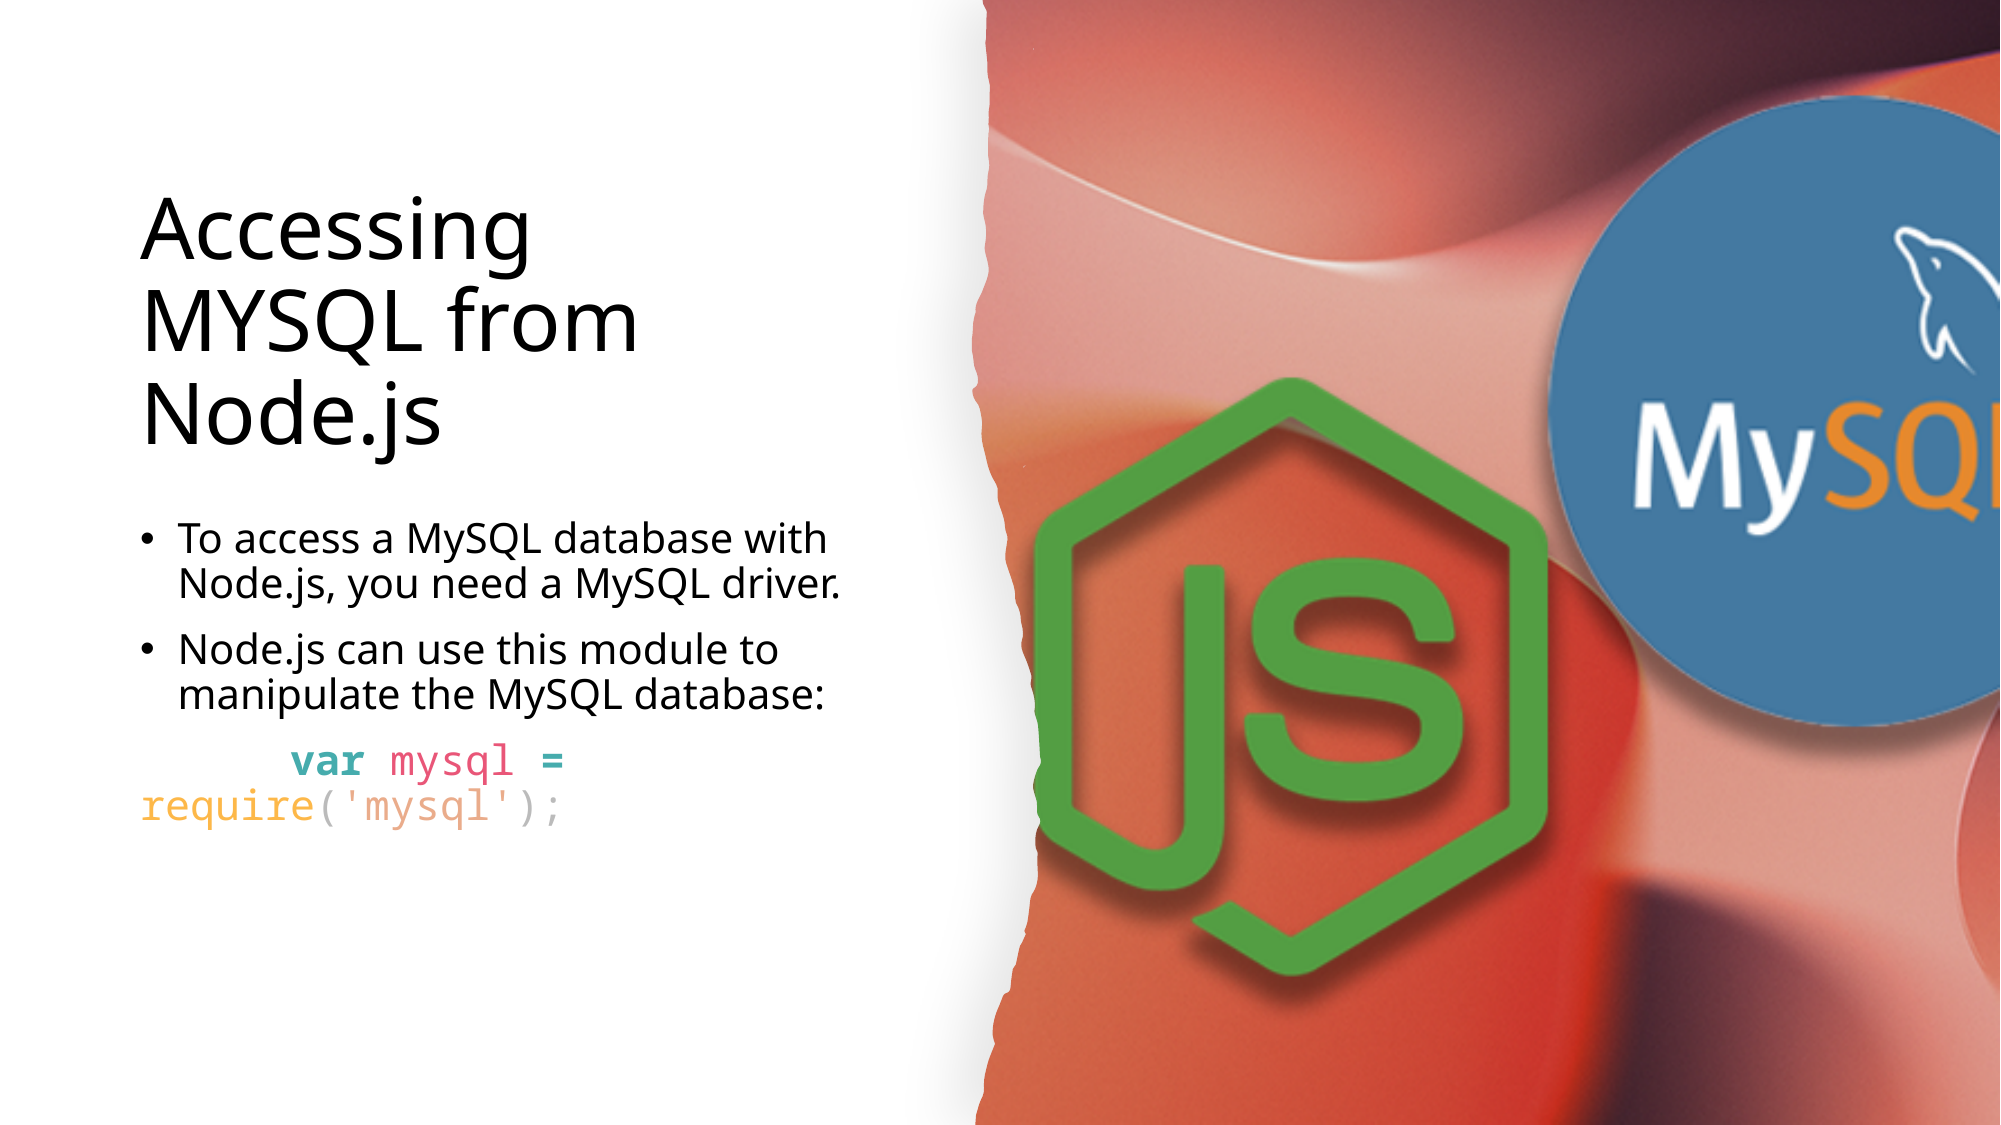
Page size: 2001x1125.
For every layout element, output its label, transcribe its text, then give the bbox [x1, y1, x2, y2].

title Accessing MYSQL from Node.js [125, 165, 847, 471]
picture [971, 0, 2000, 1125]
list To access a MySQL database with Node.js, you need a MySQL driver. Node.js can use this module to manipulate the MySQL database: var mysql = require('mysql'); [125, 510, 971, 1030]
